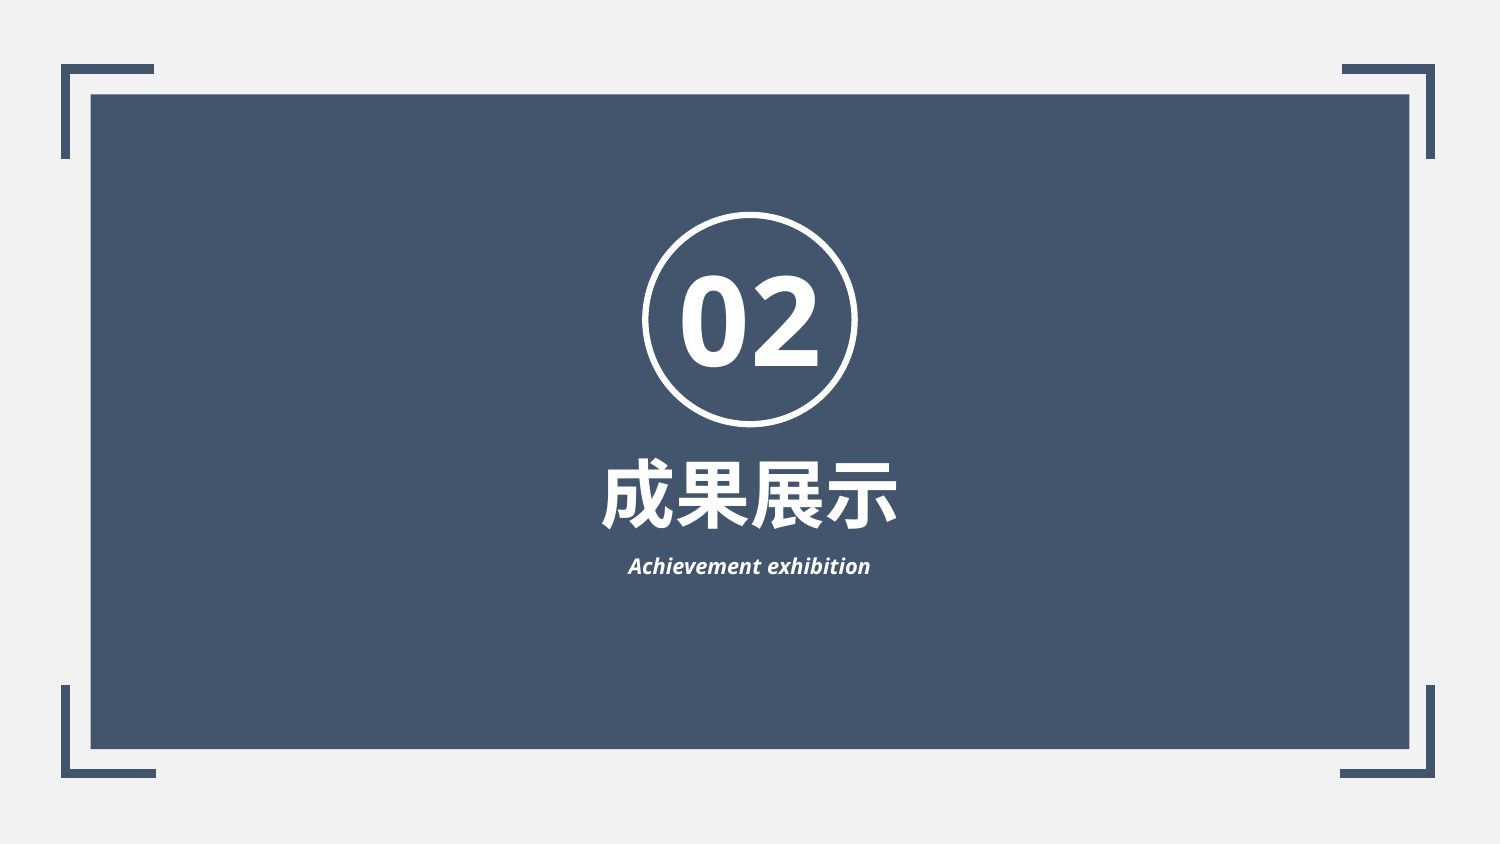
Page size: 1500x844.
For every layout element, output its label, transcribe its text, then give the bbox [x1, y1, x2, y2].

text_box Achievement exhibition [613, 545, 887, 587]
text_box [645, 214, 855, 425]
text_box 成果展示 [585, 439, 915, 545]
